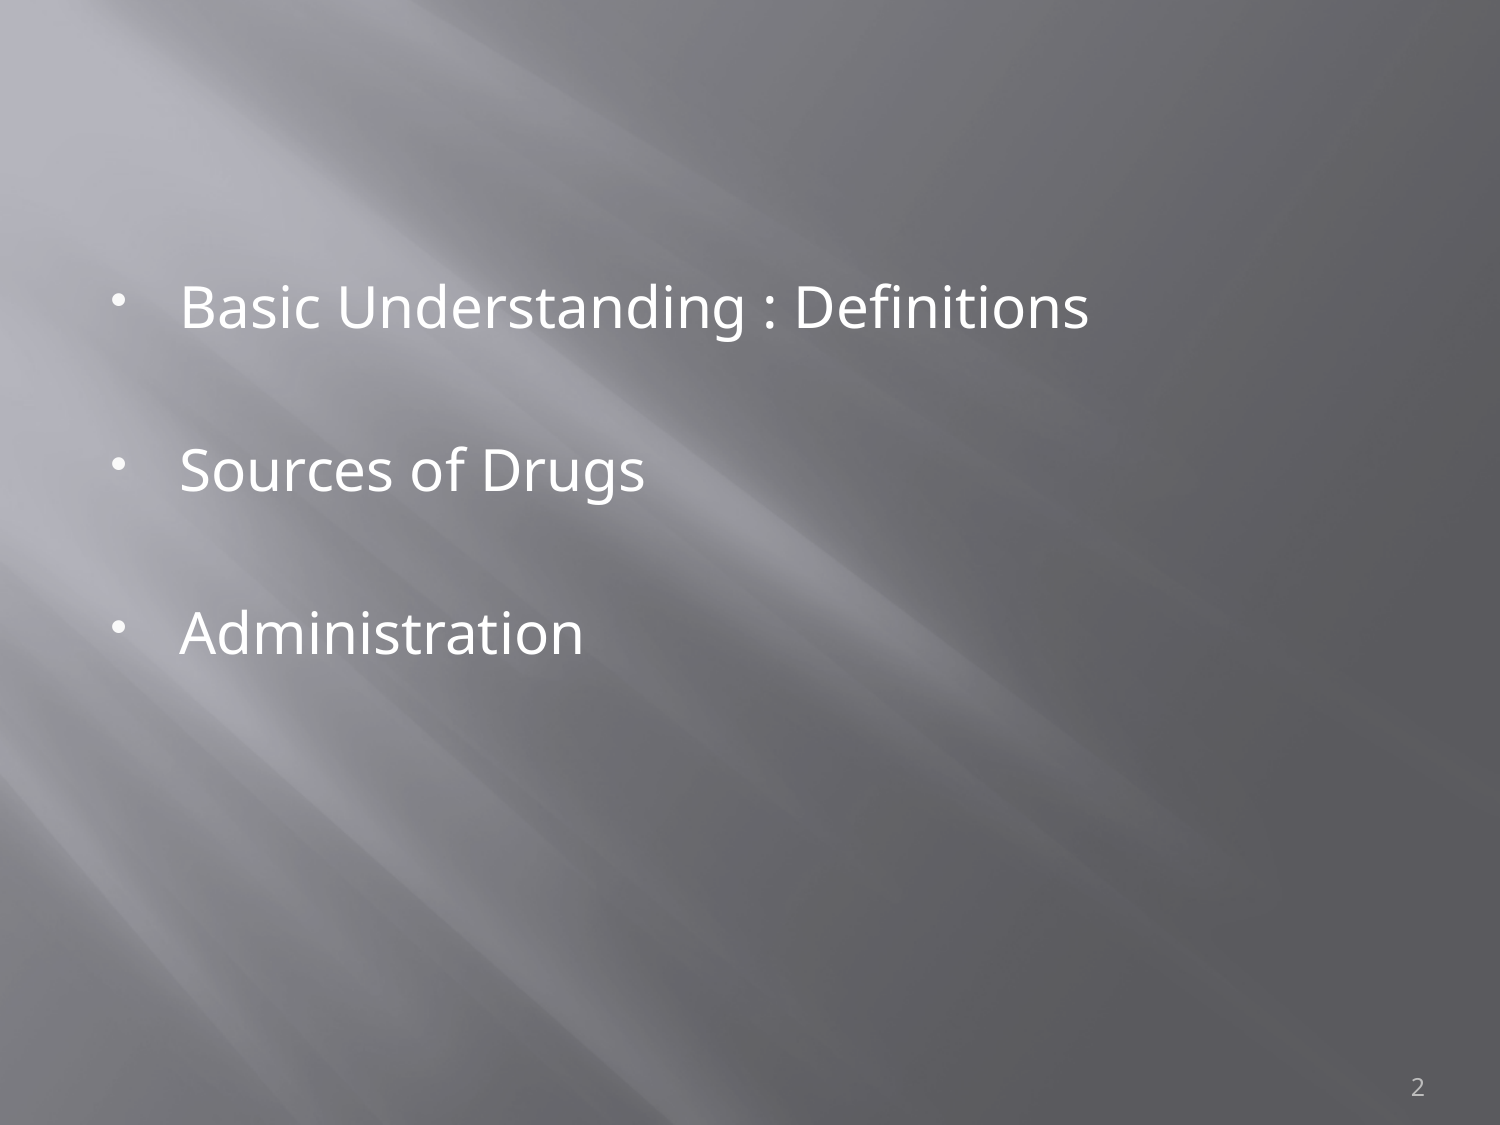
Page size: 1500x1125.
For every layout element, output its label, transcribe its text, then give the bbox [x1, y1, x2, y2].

slide_number 2 [1299, 1052, 1425, 1113]
list Basic Understanding : Definitions Sources of Drugs Administration [75, 262, 1425, 1035]
